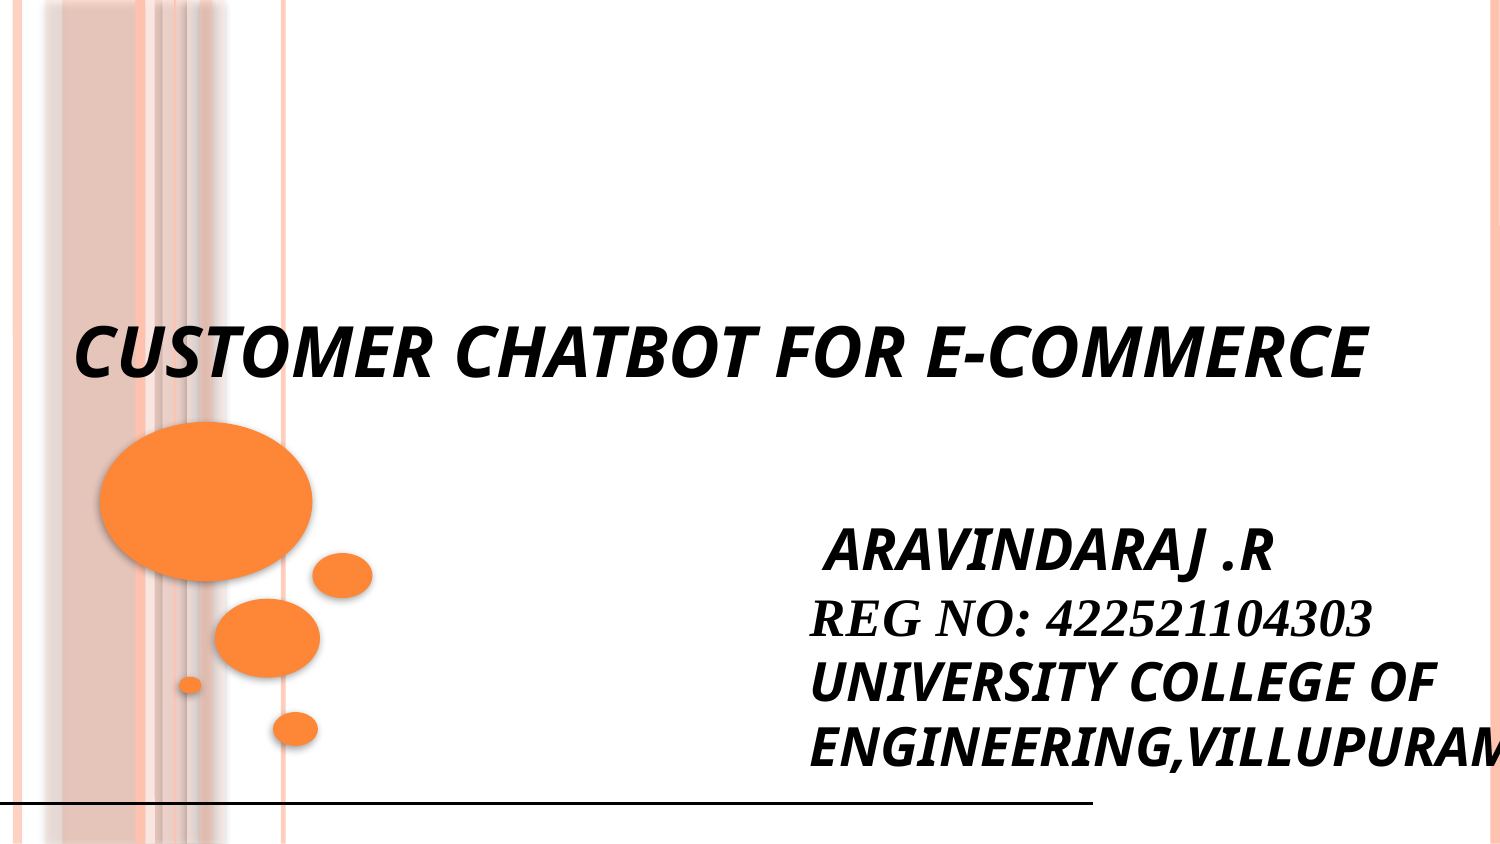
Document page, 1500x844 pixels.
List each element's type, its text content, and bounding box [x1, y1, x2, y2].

title Aravindaraj .R Reg no: 422521104303 University College of Engineering,Villupuram. [282, 509, 1500, 778]
text_box CUSTOMER CHATBOT FOR E-COMMERCE [70, 303, 1483, 392]
